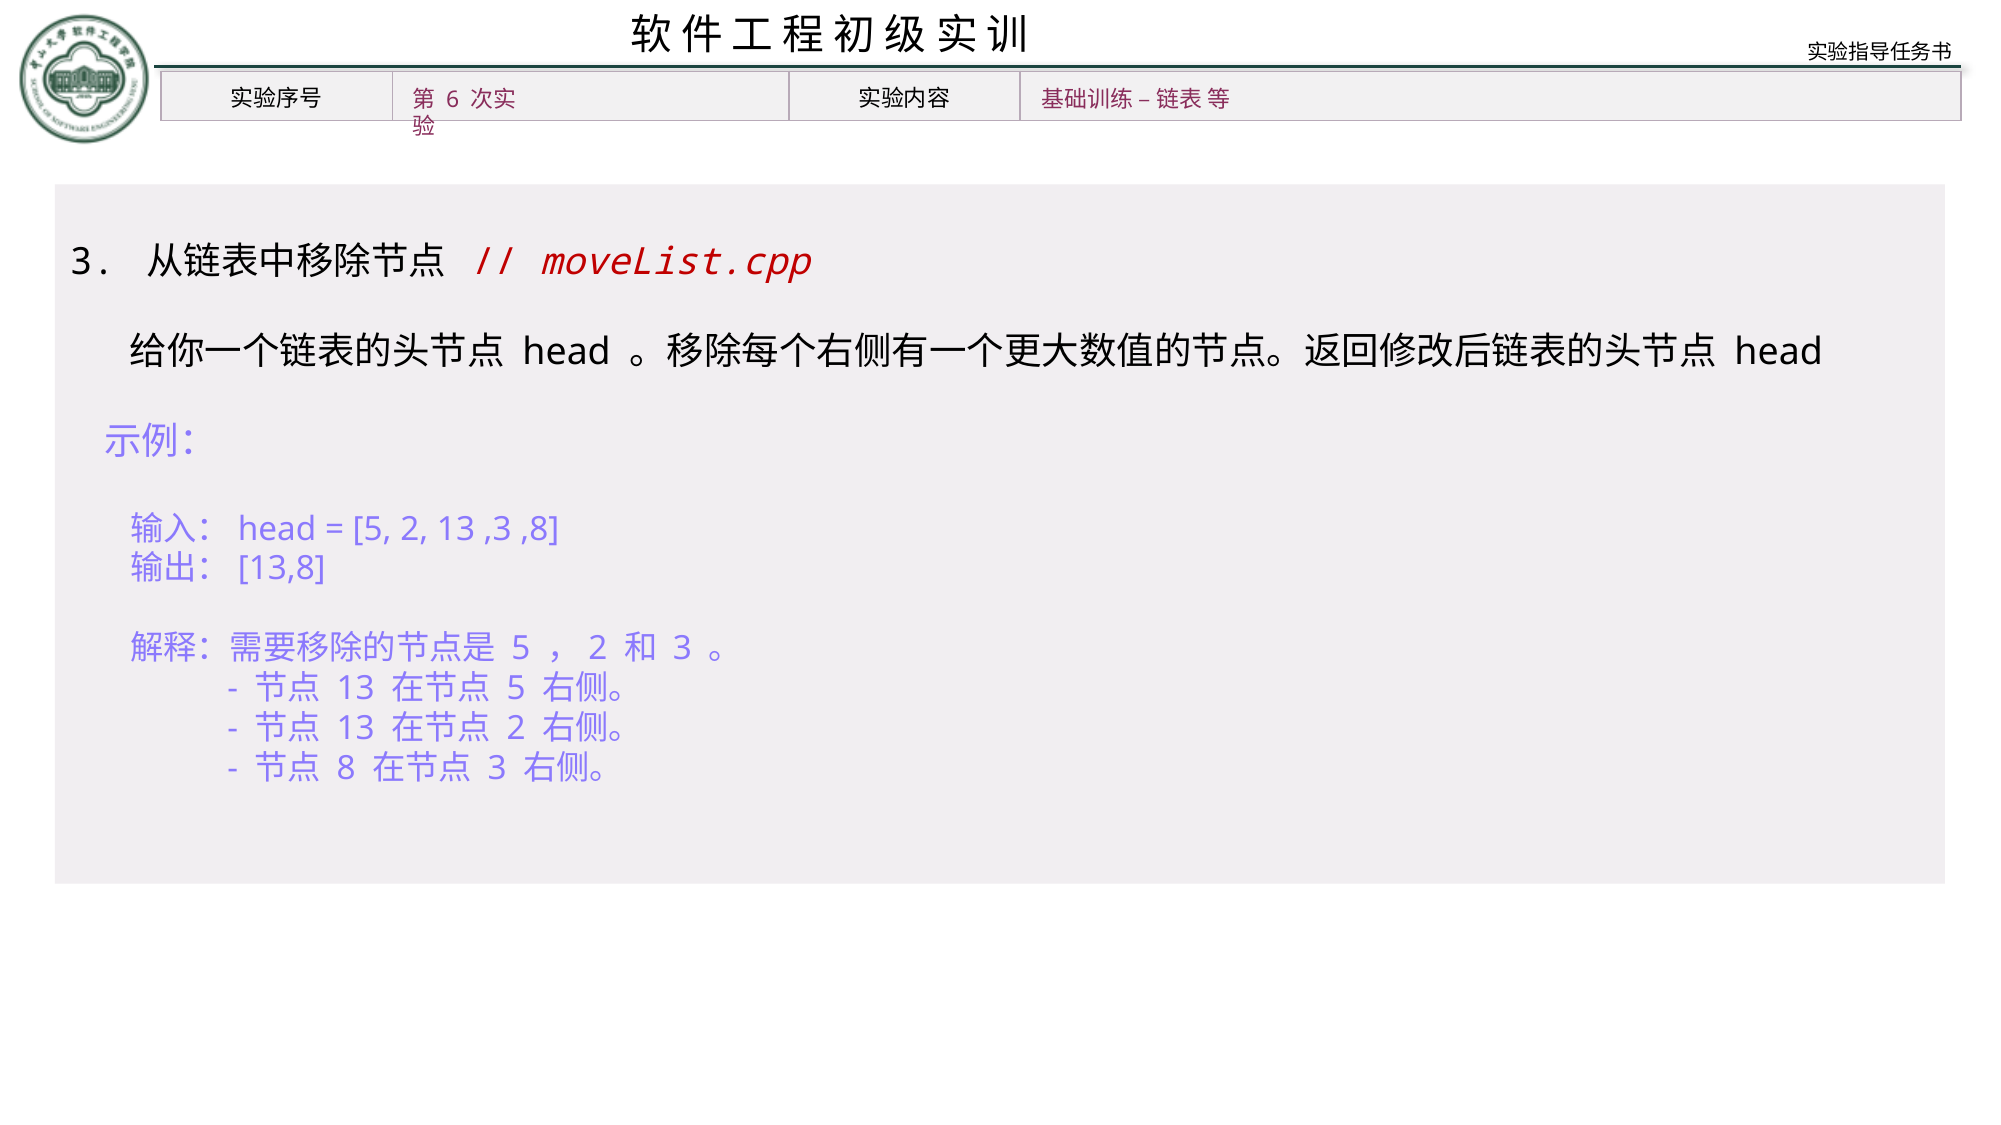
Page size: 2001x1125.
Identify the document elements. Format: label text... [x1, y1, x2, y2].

text_box 3. 从链表中移除节点 // moveList.cpp 给你一个链表的头节点 head 。移除每个右侧有一个更大数值的节点。返回修改后链表的头节点 head 示例： 输入：head = [5, 2, 13 ,3 ,8] 输出：[13,8] 解释：需要移除的节点是 5 ，2 和 3 。 - 节点 13 在节点 5 右侧。 - 节点 13 在节点 2 右侧。 - 节点 8 在节点 3 右侧。 [54, 184, 1945, 884]
picture [15, 9, 154, 149]
text_box 基础训练 – 链表 等 [1026, 76, 1246, 120]
text_box 第 6 次实验 [397, 76, 554, 147]
